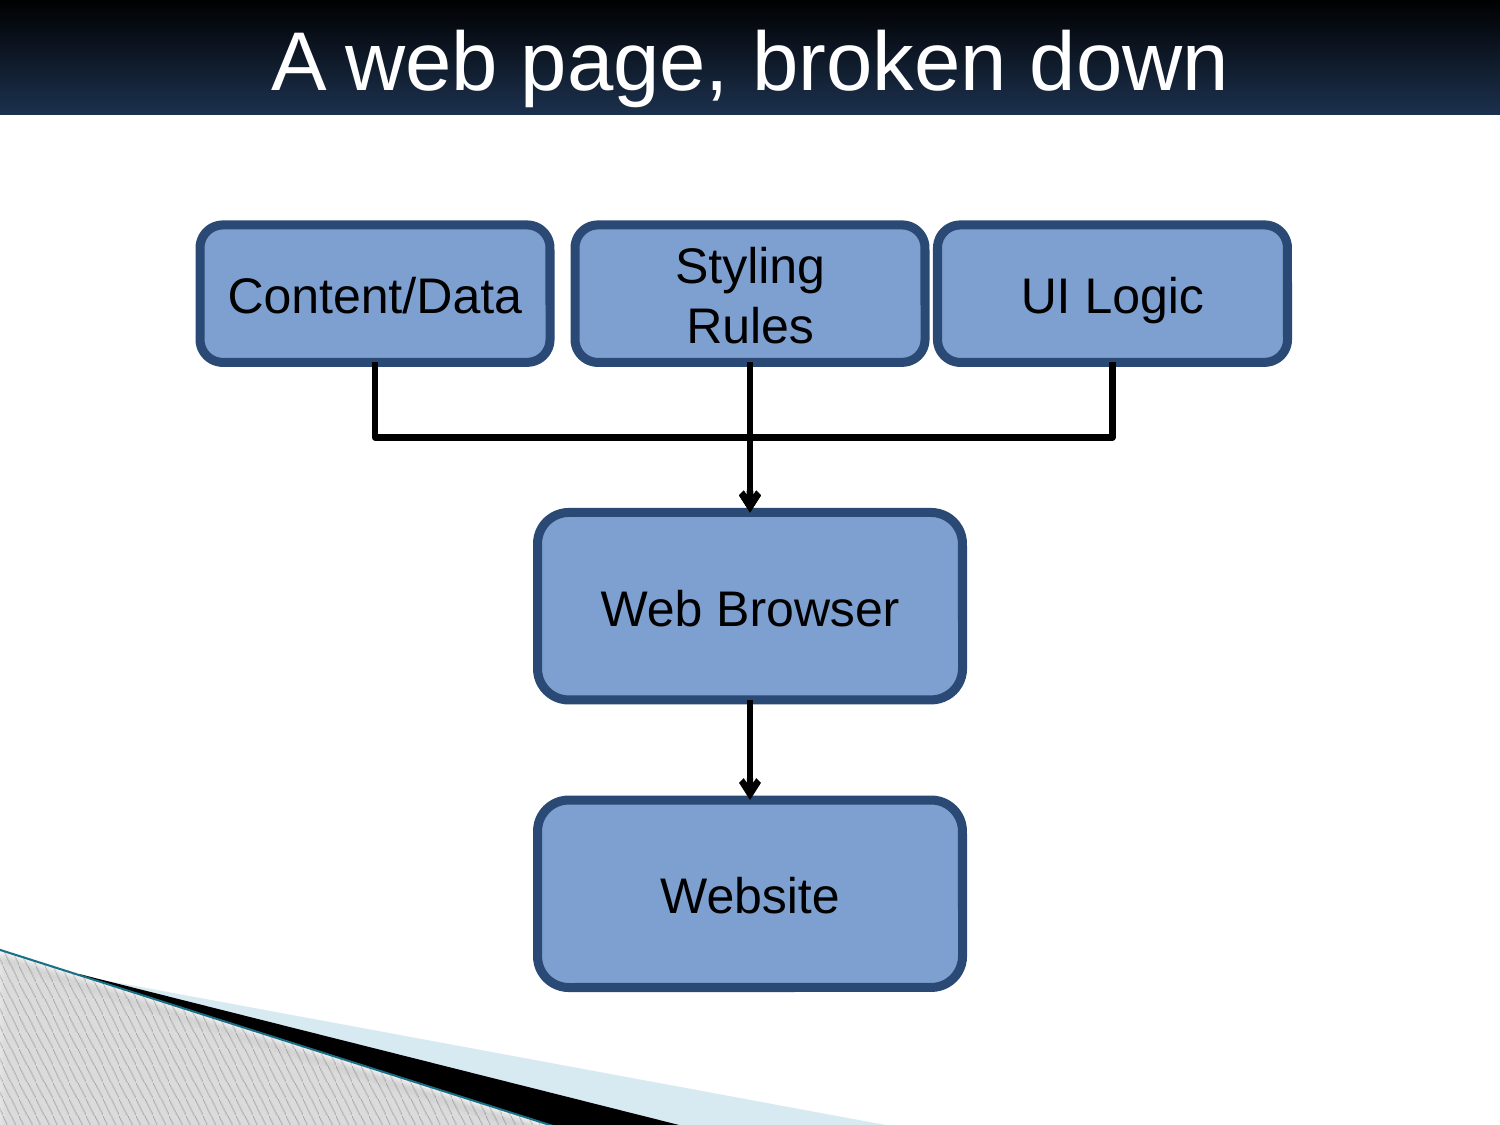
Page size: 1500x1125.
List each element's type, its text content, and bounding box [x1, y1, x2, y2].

text_box Website [533, 795, 968, 993]
text_box Content/Data [195, 220, 555, 367]
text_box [487, 249, 638, 626]
text_box A web page, broken down [0, 0, 1500, 115]
text_box Web Browser [533, 507, 968, 705]
text_box Styling Rules [570, 220, 930, 367]
text_box UI Logic [932, 220, 1293, 367]
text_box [855, 255, 1007, 619]
